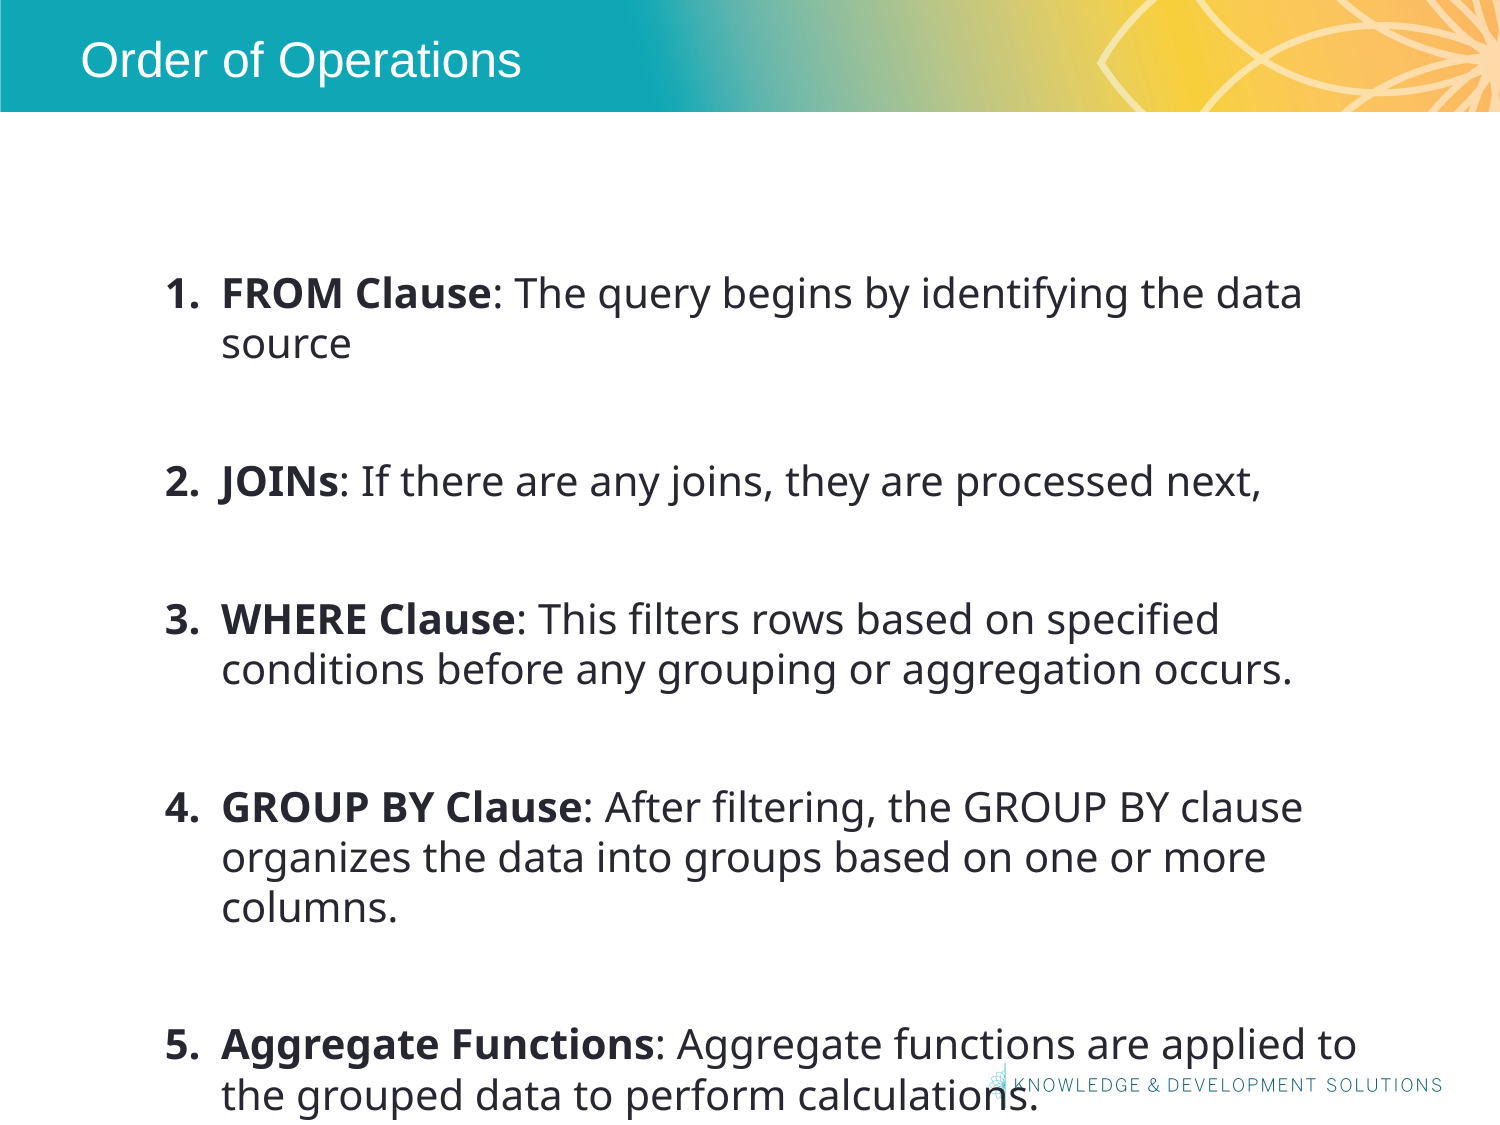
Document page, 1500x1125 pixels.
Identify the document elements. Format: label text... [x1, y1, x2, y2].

picture [0, 0, 1500, 112]
list FROM Clause: The query begins by identifying the data source JOINs: If there are any joins, they are processed next, WHERE Clause: This filters rows based on specified conditions before any grouping or aggregation occurs. GROUP BY Clause: After filtering, the GROUP BY clause organizes the data into groups based on one or more columns. Aggregate Functions: Aggregate functions are applied to the grouped data to perform calculations. [65, 200, 1416, 1022]
title Order of Operations [65, 19, 1416, 90]
picture [971, 1051, 1500, 1125]
